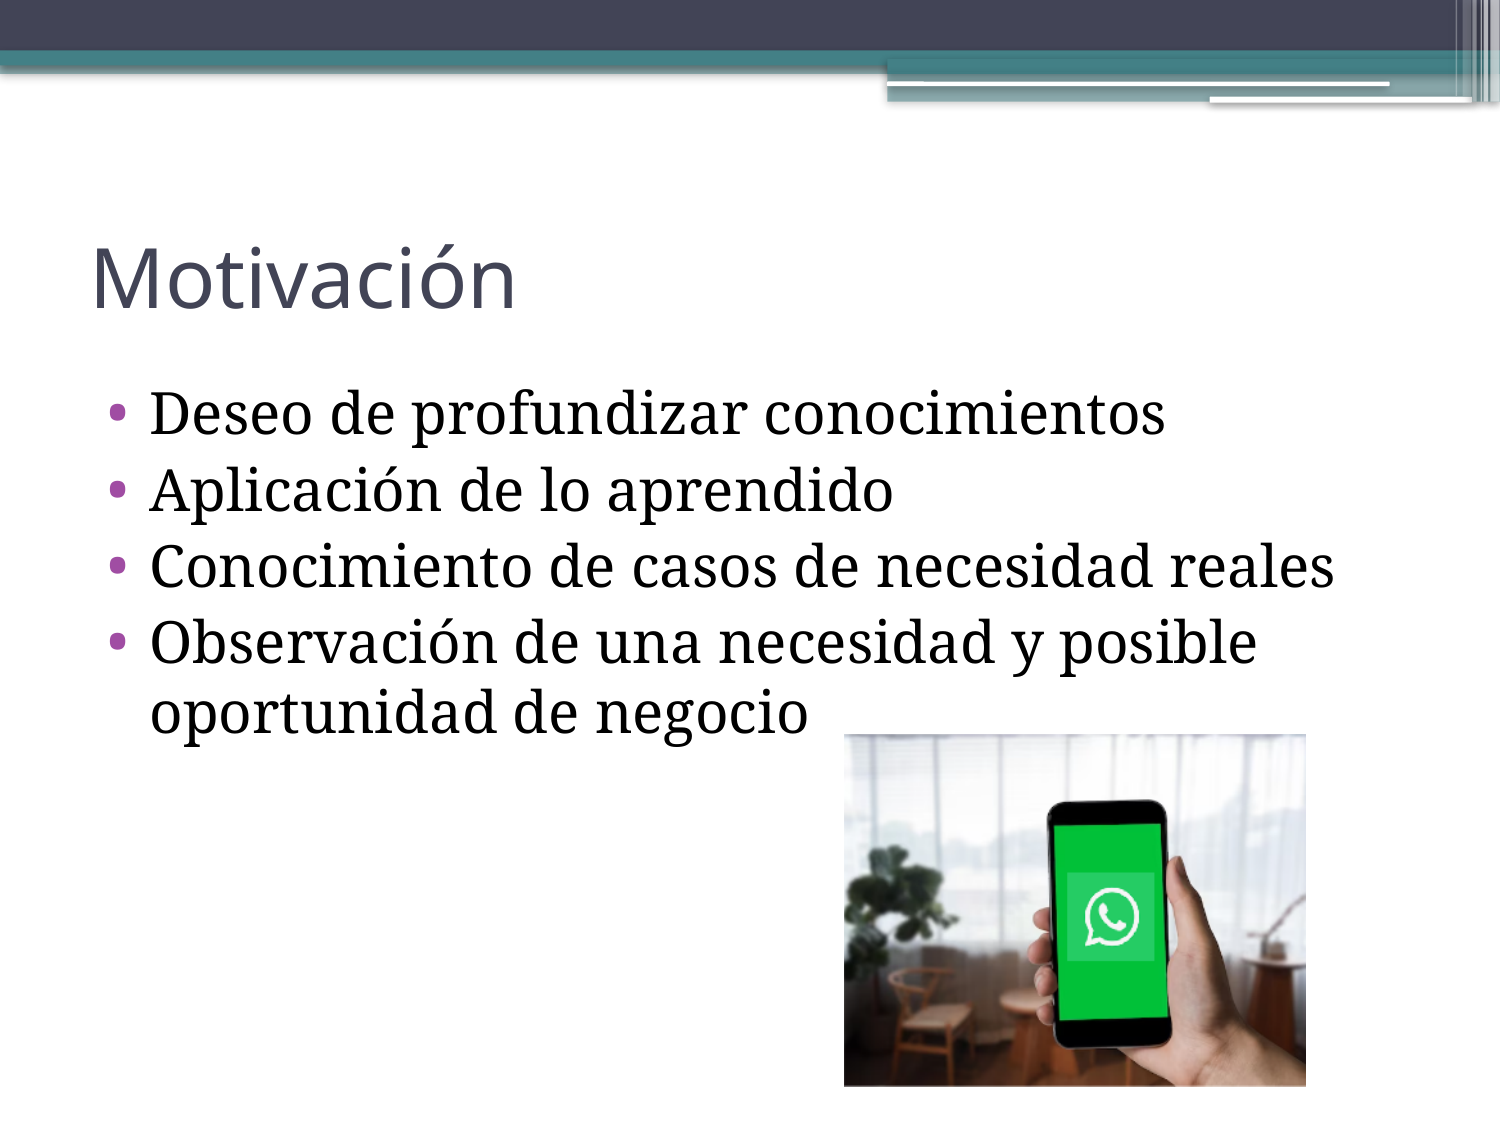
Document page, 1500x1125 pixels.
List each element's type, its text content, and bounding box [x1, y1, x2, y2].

title Motivación [75, 187, 1425, 363]
picture [844, 734, 1306, 1087]
list Deseo de profundizar conocimientos Aplicación de lo aprendido Conocimiento de casos de necesidad reales Observación de una necesidad y posible oportunidad de negocio [75, 368, 1425, 1079]
